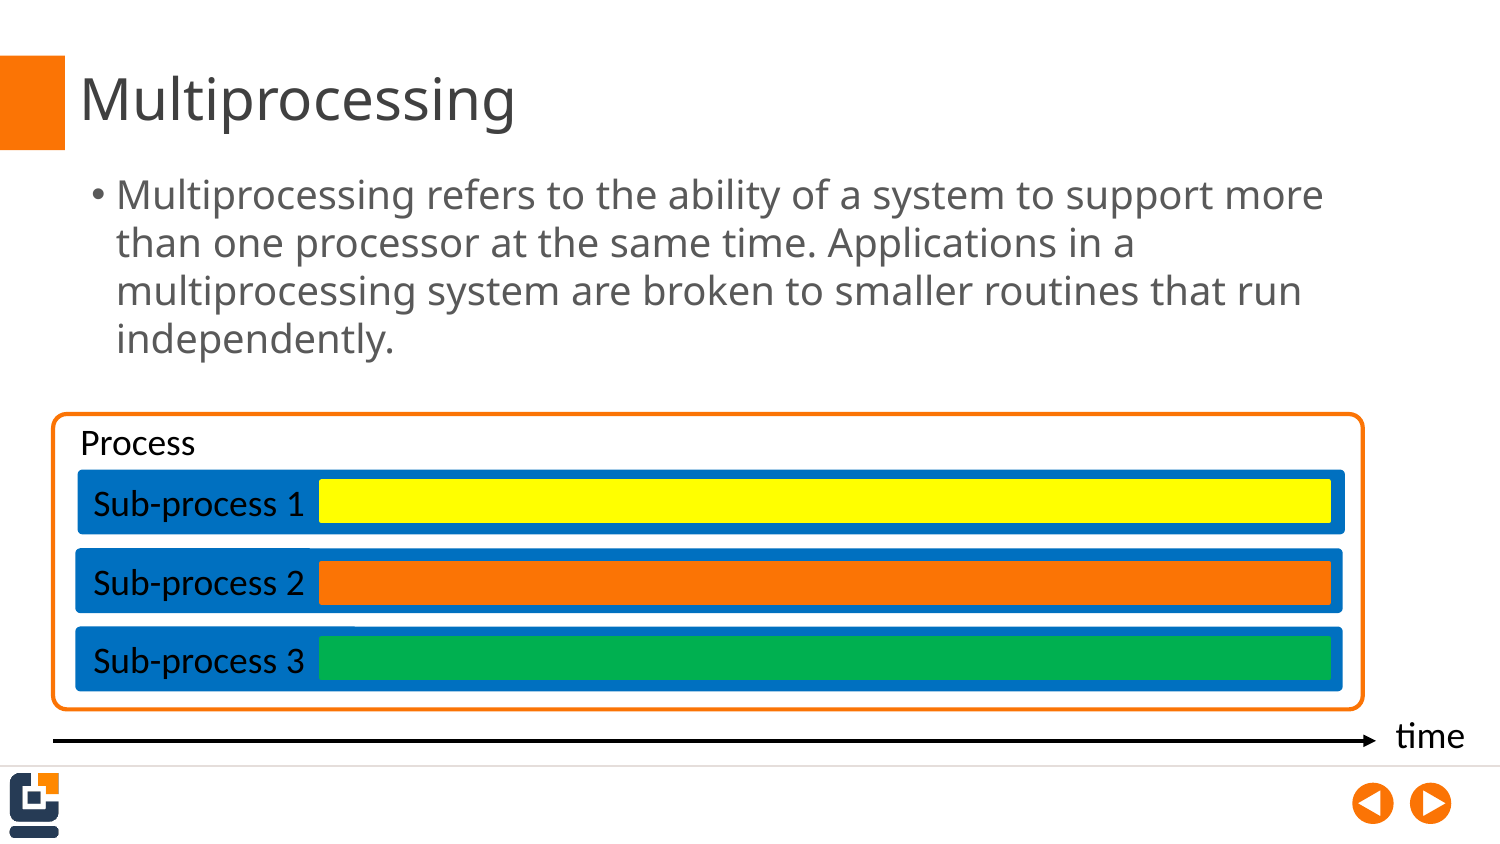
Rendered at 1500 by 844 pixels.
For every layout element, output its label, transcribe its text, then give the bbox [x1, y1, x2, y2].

text_box [319, 561, 1331, 605]
text_box [319, 479, 1331, 523]
text_box [50, 411, 1365, 712]
text_box [75, 626, 1343, 692]
text_box Multiprocessing refers to the ability of a system to support more than one processor at the same time. Applications in a multiprocessing system are broken to smaller routines that run independently. [76, 161, 1424, 370]
picture [0, 773, 74, 838]
text_box [75, 548, 1343, 614]
text_box Process [65, 410, 211, 470]
title Multiprocessing [64, 54, 1247, 151]
text_box [1350, 780, 1396, 827]
text_box Sub-process 2 [78, 550, 321, 611]
text_box Sub-process 1 [78, 471, 321, 532]
text_box [77, 469, 1345, 535]
text_box [1407, 780, 1454, 827]
text_box Sub-process 3 [78, 628, 321, 689]
text_box time [1380, 703, 1481, 764]
text_box [319, 636, 1331, 680]
